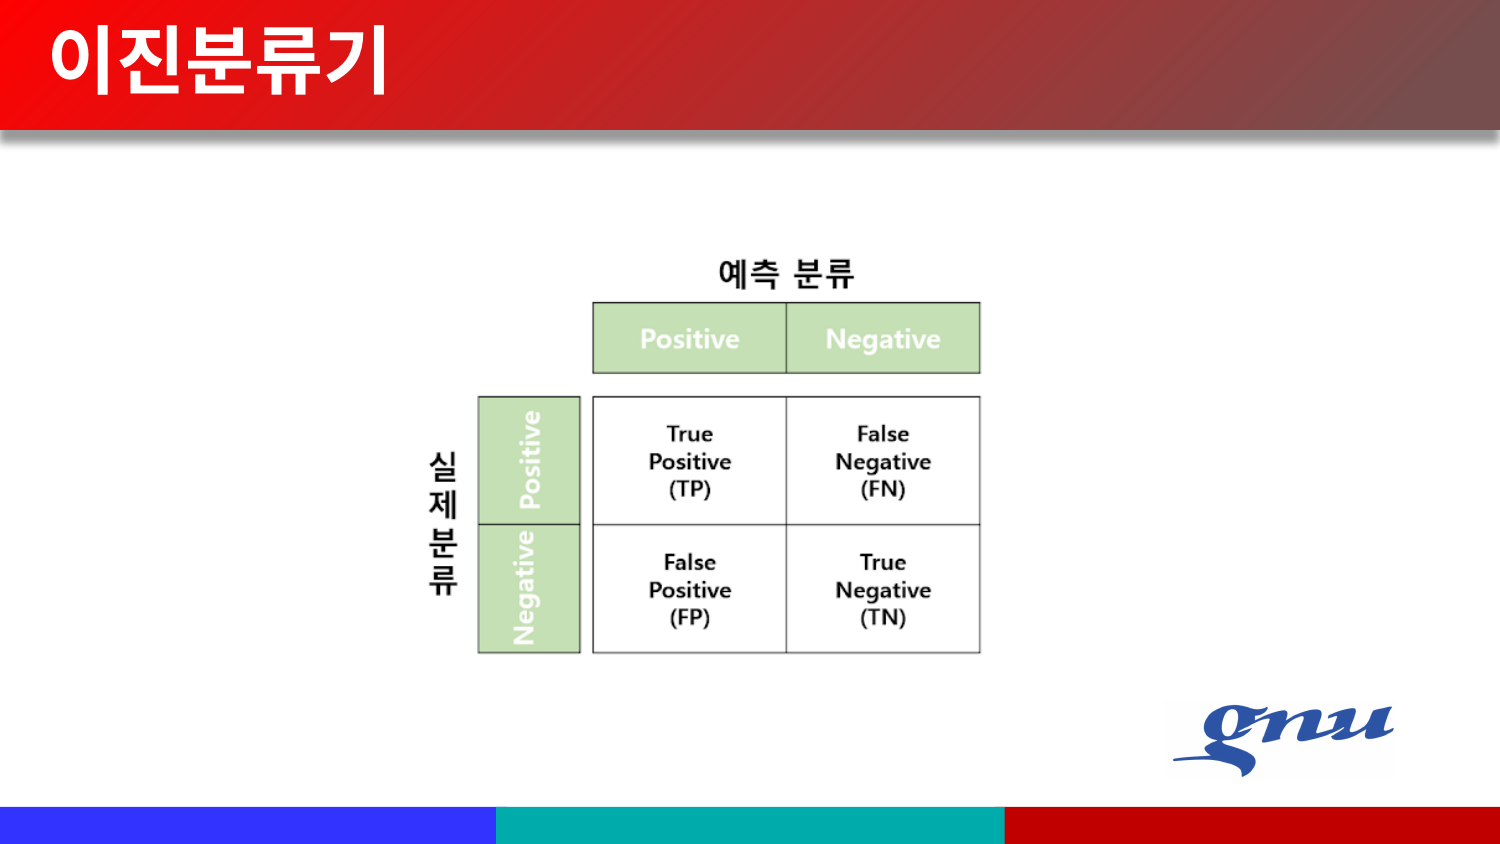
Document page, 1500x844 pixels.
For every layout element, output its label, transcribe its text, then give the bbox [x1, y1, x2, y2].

title 이진분류기 [32, 3, 1473, 125]
picture [392, 234, 1027, 684]
picture [1163, 698, 1397, 779]
